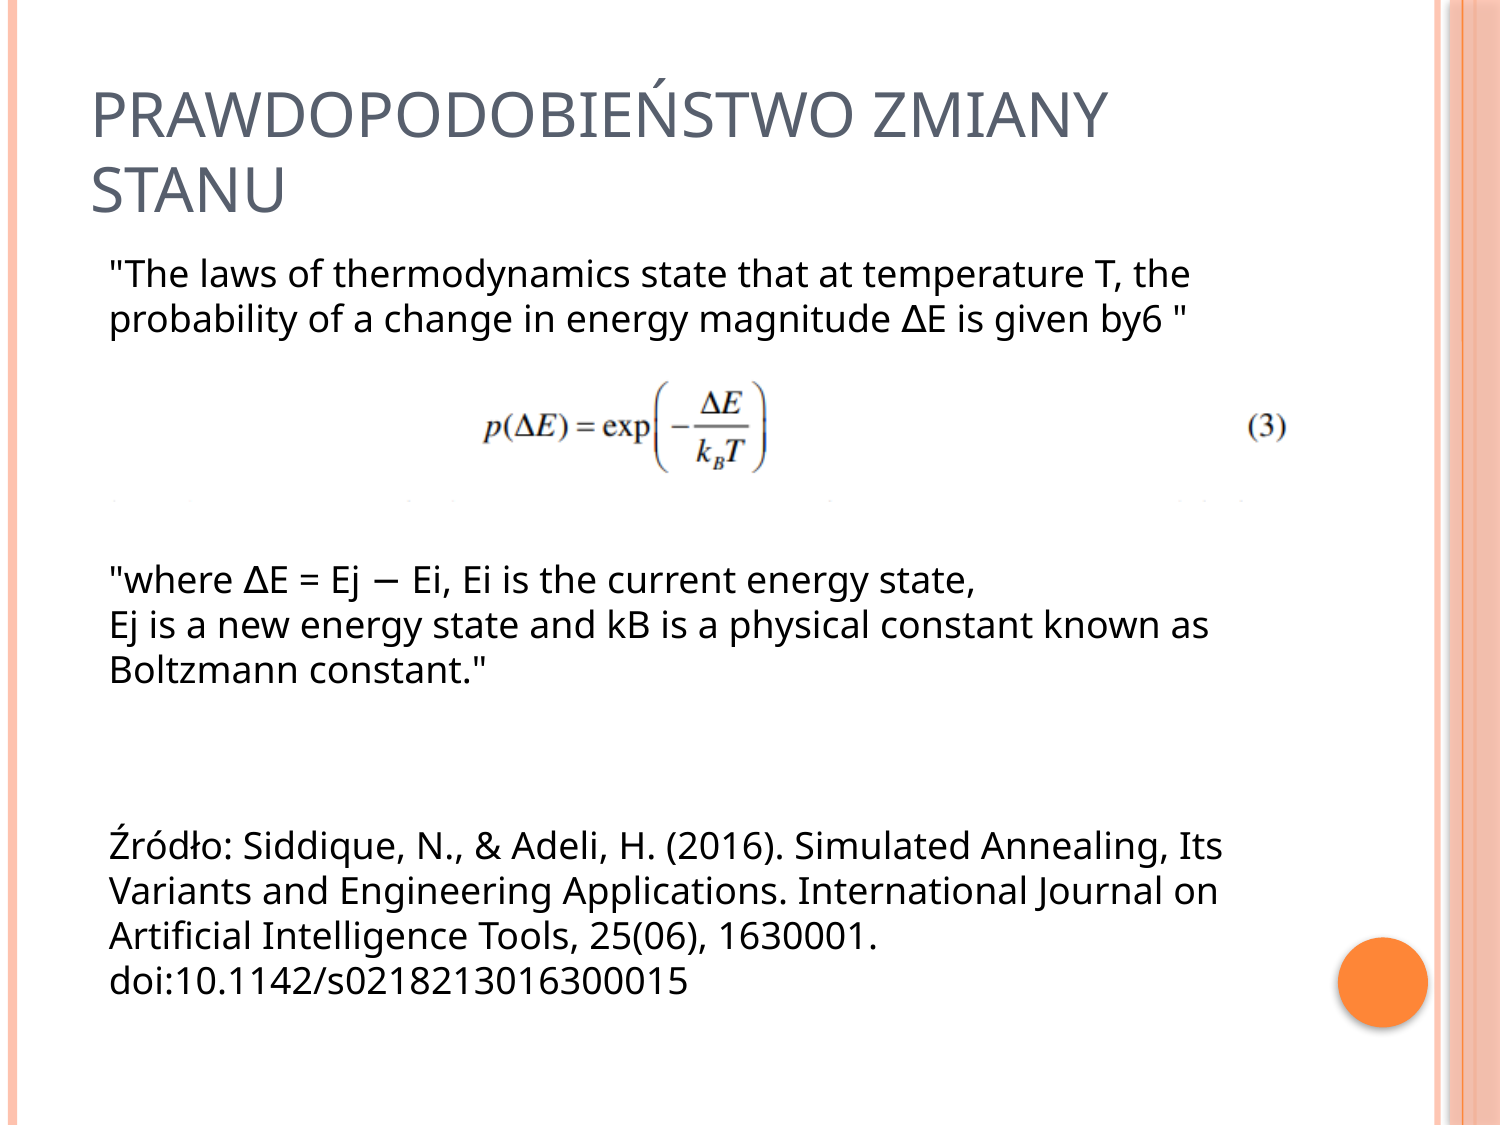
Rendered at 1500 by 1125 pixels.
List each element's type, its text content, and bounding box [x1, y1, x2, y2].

title Prawdopodobieństwo zmiany stanu [75, 45, 1300, 233]
picture [84, 364, 1300, 503]
text_box Źródło: Siddique, N., & Adeli, H. (2016). Simulated Annealing, Its Variants and Engineering Applications. International Journal on Artificial Intelligence Tools, 25(06), 1630001. doi:10.1142/s0218213016300015 [93, 814, 1302, 1010]
text_box "The laws of thermodynamics state that at temperature T, the probability of a change in energy magnitude ∆E is given by6 " [93, 242, 1326, 348]
text_box "where ∆E = Ej − Ei, Ei is the current energy state, Ej is a new energy state and kB is a physical constant known as Boltzmann constant."​ [93, 548, 1300, 699]
